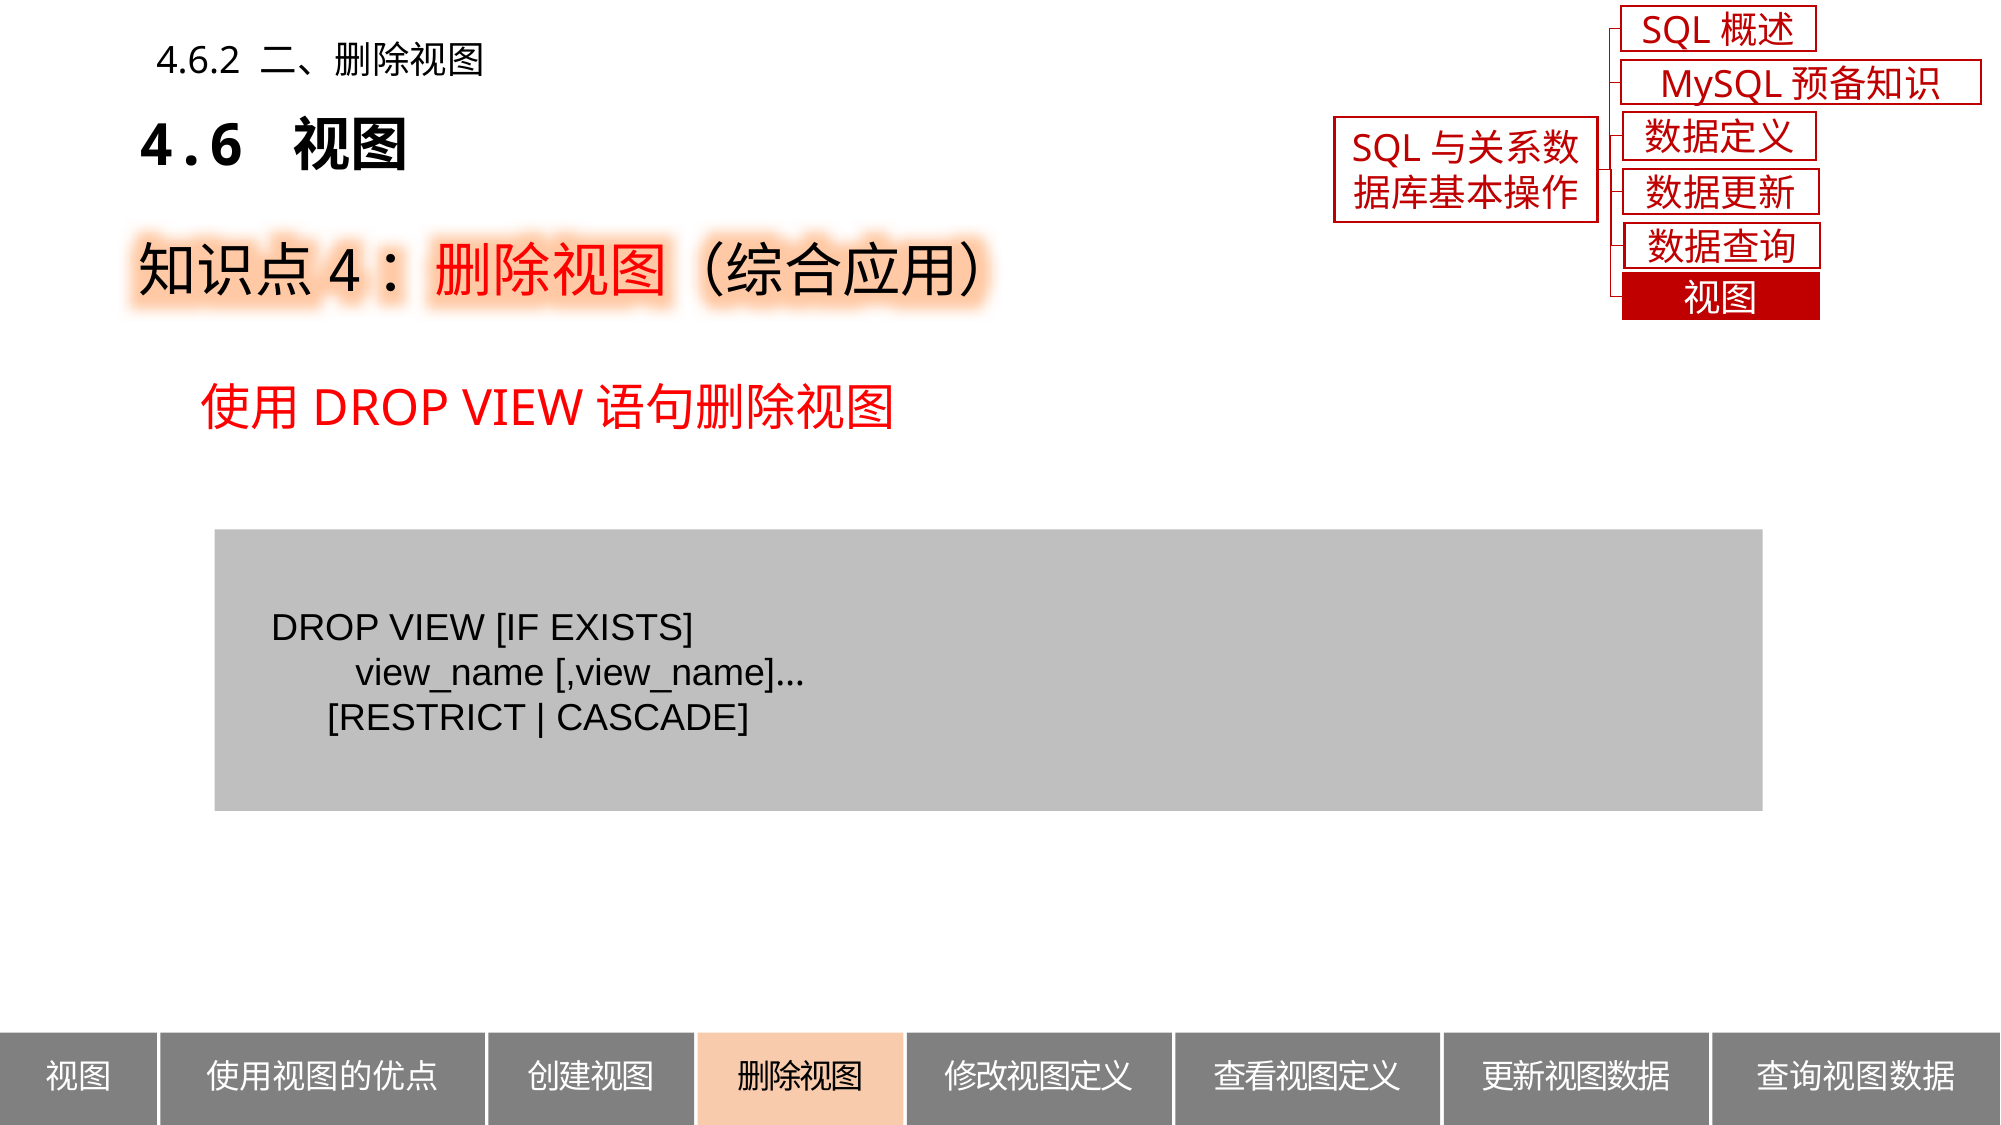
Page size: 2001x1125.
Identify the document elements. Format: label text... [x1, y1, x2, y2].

text_box SQL与关系数据库基本操作 [1333, 116, 1597, 223]
text_box 数据定义 [1622, 111, 1817, 161]
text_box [1597, 28, 1621, 82]
text_box DROP VIEW [IF EXISTS] view_name [,view_name]… [RESTRICT | CASCADE] [214, 528, 1764, 812]
text_box 数据更新 [1623, 168, 1820, 215]
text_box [1597, 135, 1623, 169]
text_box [1597, 82, 1621, 135]
text_box 数据查询 [1623, 222, 1821, 269]
text_box 视图 [1622, 272, 1820, 320]
text_box SQL概述 [1620, 5, 1817, 52]
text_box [118, 170, 1949, 335]
text_box 存储函数 [114, 166, 1954, 339]
text_box 使用DROP VIEW语句删除视图 [186, 350, 1827, 443]
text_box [1597, 169, 1623, 297]
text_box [0, 1030, 2000, 1125]
text_box MySQL预备知识 [1621, 59, 1982, 105]
text_box 4.6.2 二、删除视图 [141, 28, 500, 89]
text_box 4.6 视图 [120, 97, 1568, 187]
text_box 知识点4：删除视图（综合应用） [120, 172, 1945, 329]
